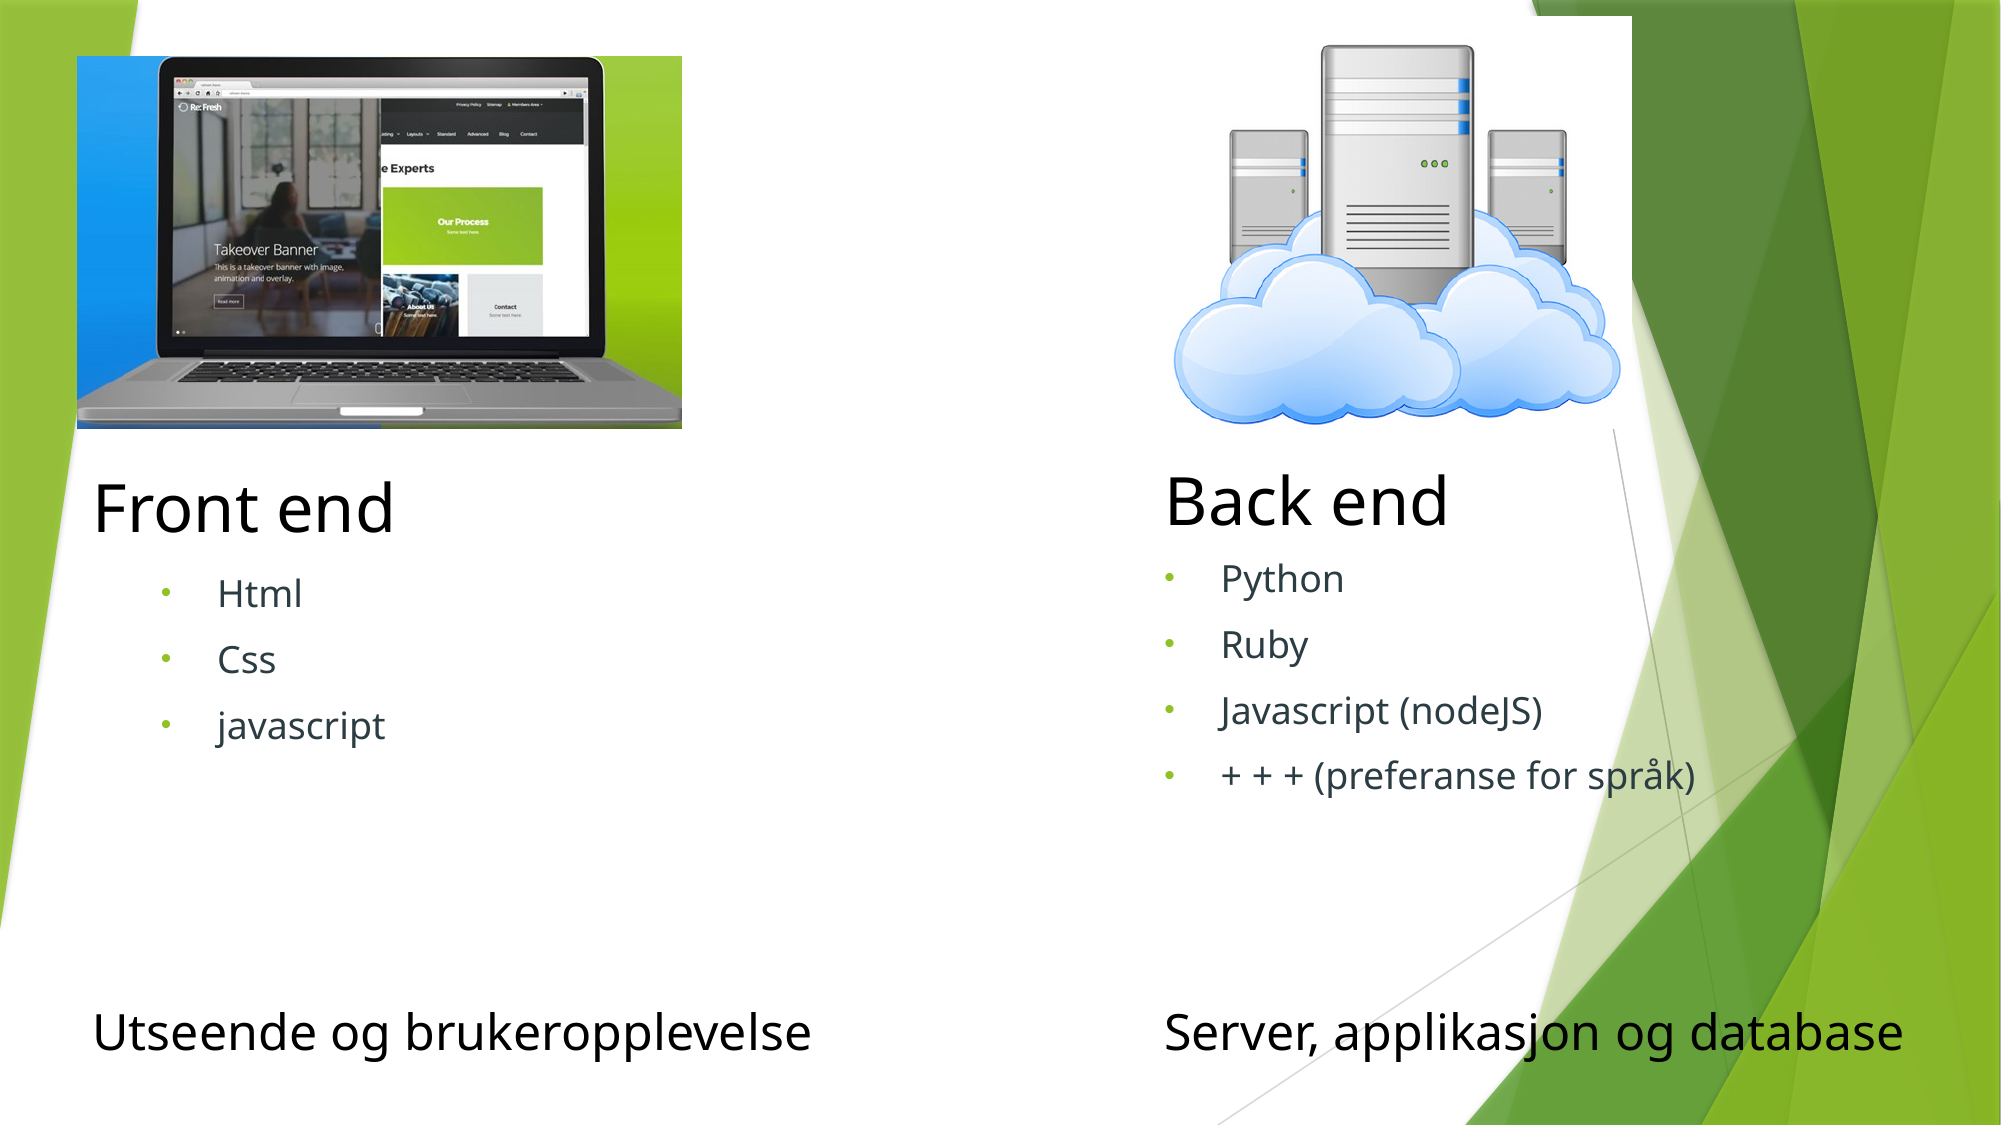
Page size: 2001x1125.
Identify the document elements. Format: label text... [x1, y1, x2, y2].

text_box Server, applikasjon og database [1149, 992, 1921, 1068]
text_box Python Ruby Javascript (nodeJS) + + + (preferanse for språk) [1149, 547, 1812, 805]
subtitle Html Css javascript [145, 562, 546, 811]
picture [77, 55, 683, 429]
text_box Front end [77, 458, 614, 553]
text_box Utseende og brukeropplevelse [77, 992, 849, 1068]
picture [1149, 15, 1632, 430]
text_box Back end [1149, 451, 1686, 547]
